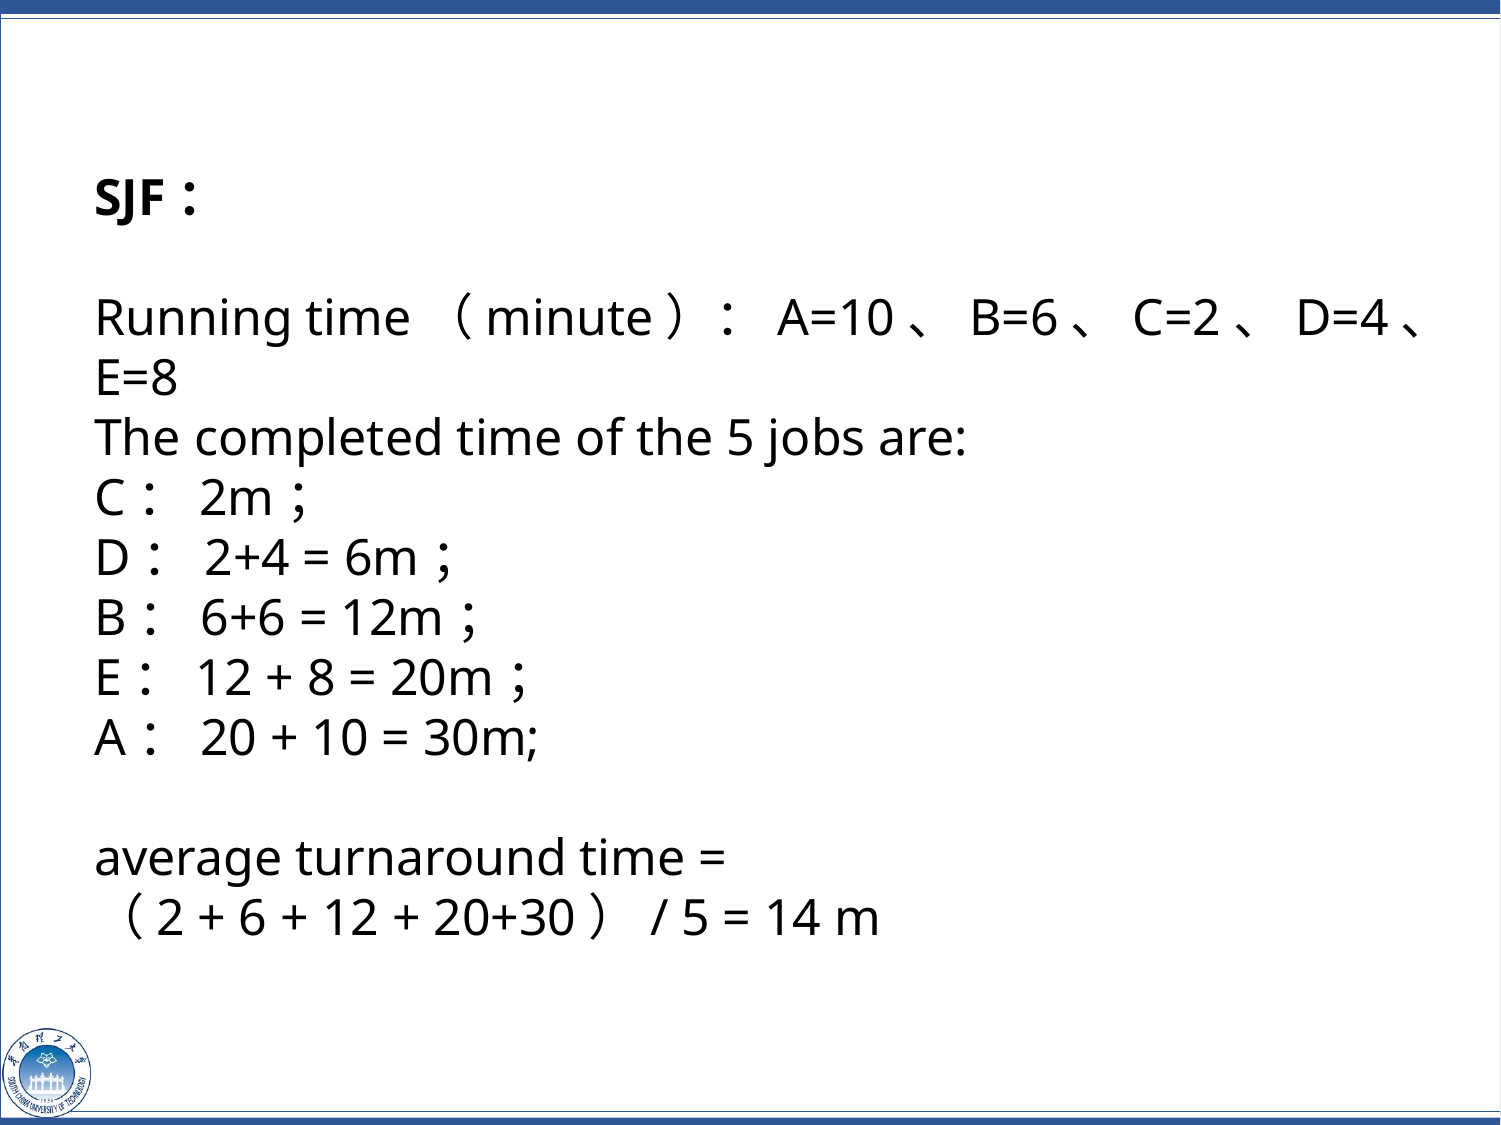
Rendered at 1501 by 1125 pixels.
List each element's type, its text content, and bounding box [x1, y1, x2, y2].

picture [2, 1028, 91, 1117]
text_box SJF： Running time（minute）：A=10、B=6、C=2、D=4、E=8 The completed time of the 5 jobs are: C：2m； D：2+4 = 6m； B：6+6 = 12m； E：12 + 8 = 20m； A：20 + 10 = 30m; average turnaround time = （2 + 6 + 12 + 20+30）/ 5 = 14 m [79, 157, 1481, 953]
